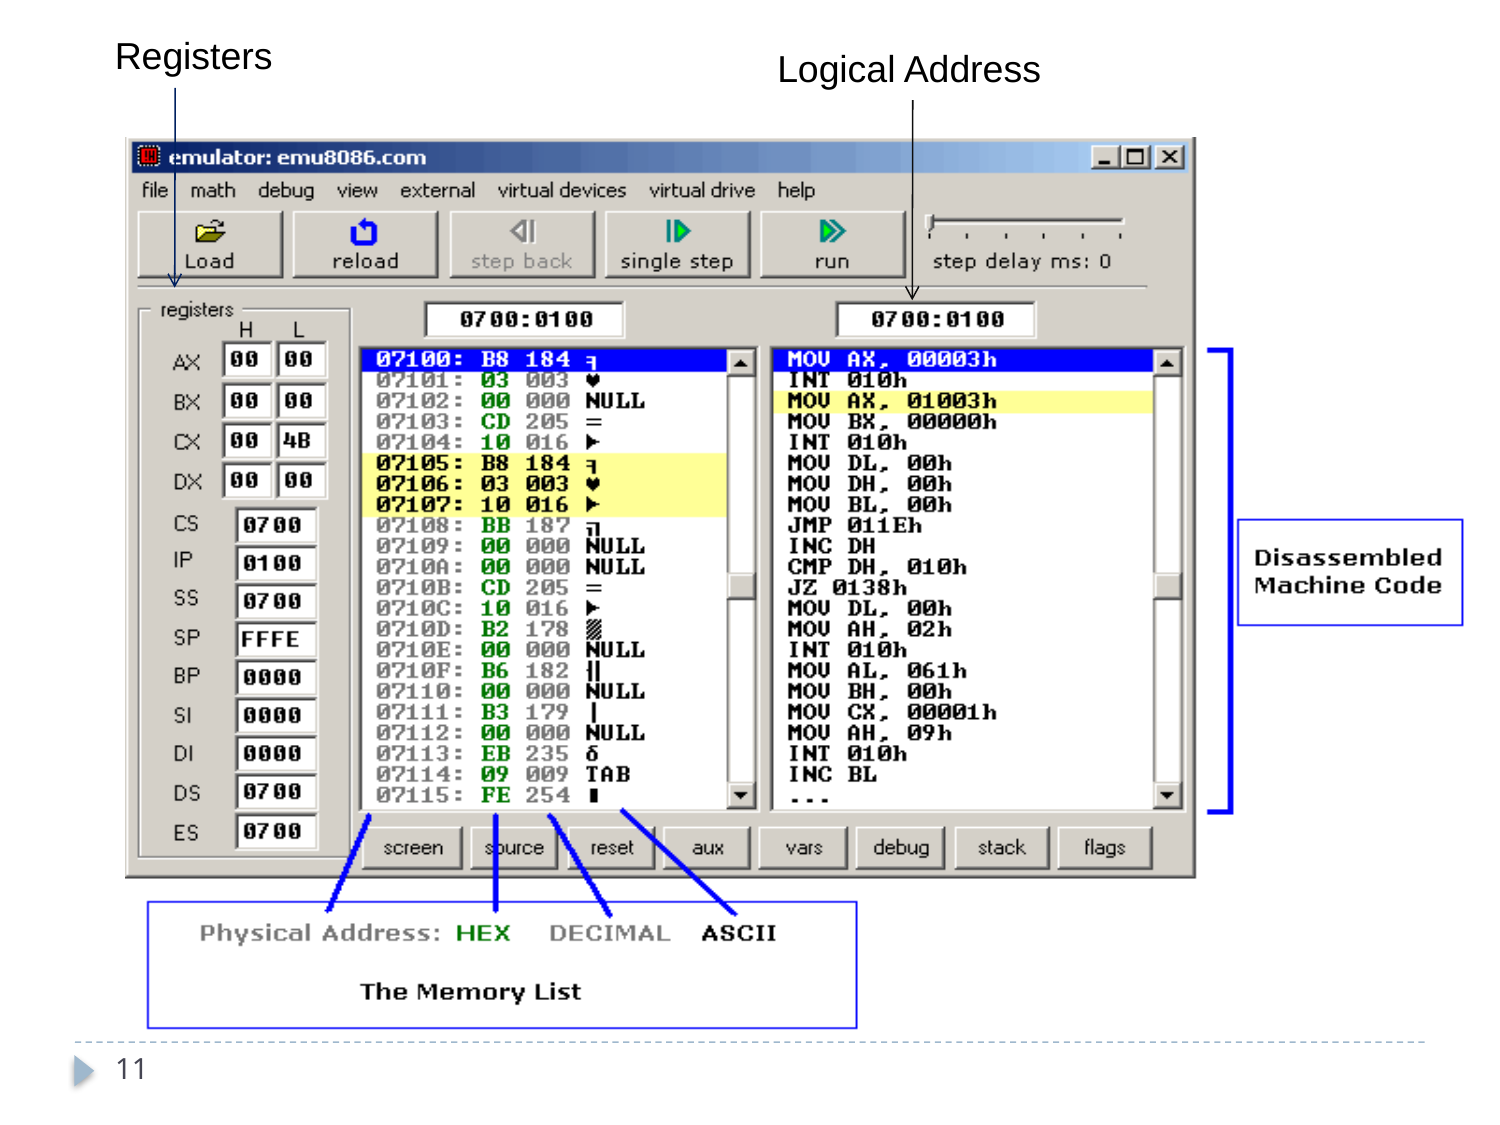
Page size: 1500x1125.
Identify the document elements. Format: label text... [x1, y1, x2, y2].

text_box Registers [99, 24, 363, 85]
slide_number 11 [100, 1042, 426, 1103]
picture [124, 137, 1476, 1038]
text_box Logical Address [762, 37, 1100, 98]
